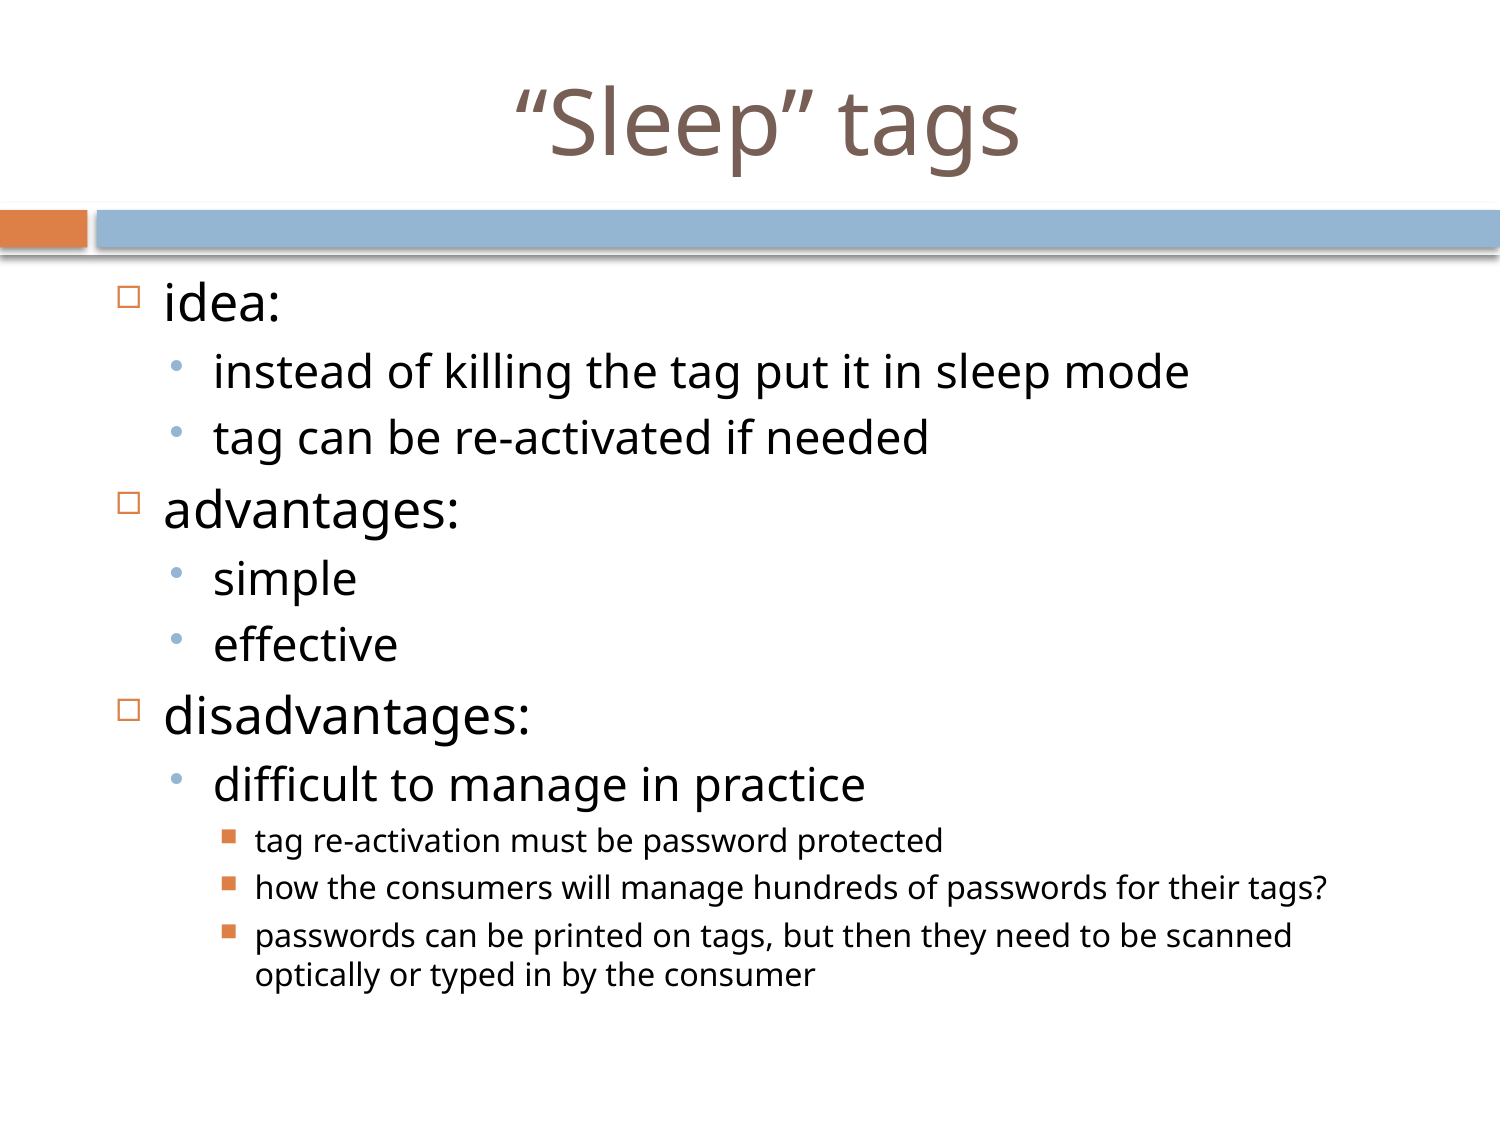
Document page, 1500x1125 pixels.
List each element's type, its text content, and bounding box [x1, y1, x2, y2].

list idea: instead of killing the tag put it in sleep mode tag can be re-activated if needed advantages: simple effective disadvantages: difficult to manage in practice tag re-activation must be password protected how the consumers will manage hundreds of passwords for their tags? passwords can be printed on tags, but then they need to be scanned optically or typed in by the consumer [100, 262, 1438, 1000]
title “Sleep” tags [100, 37, 1438, 200]
